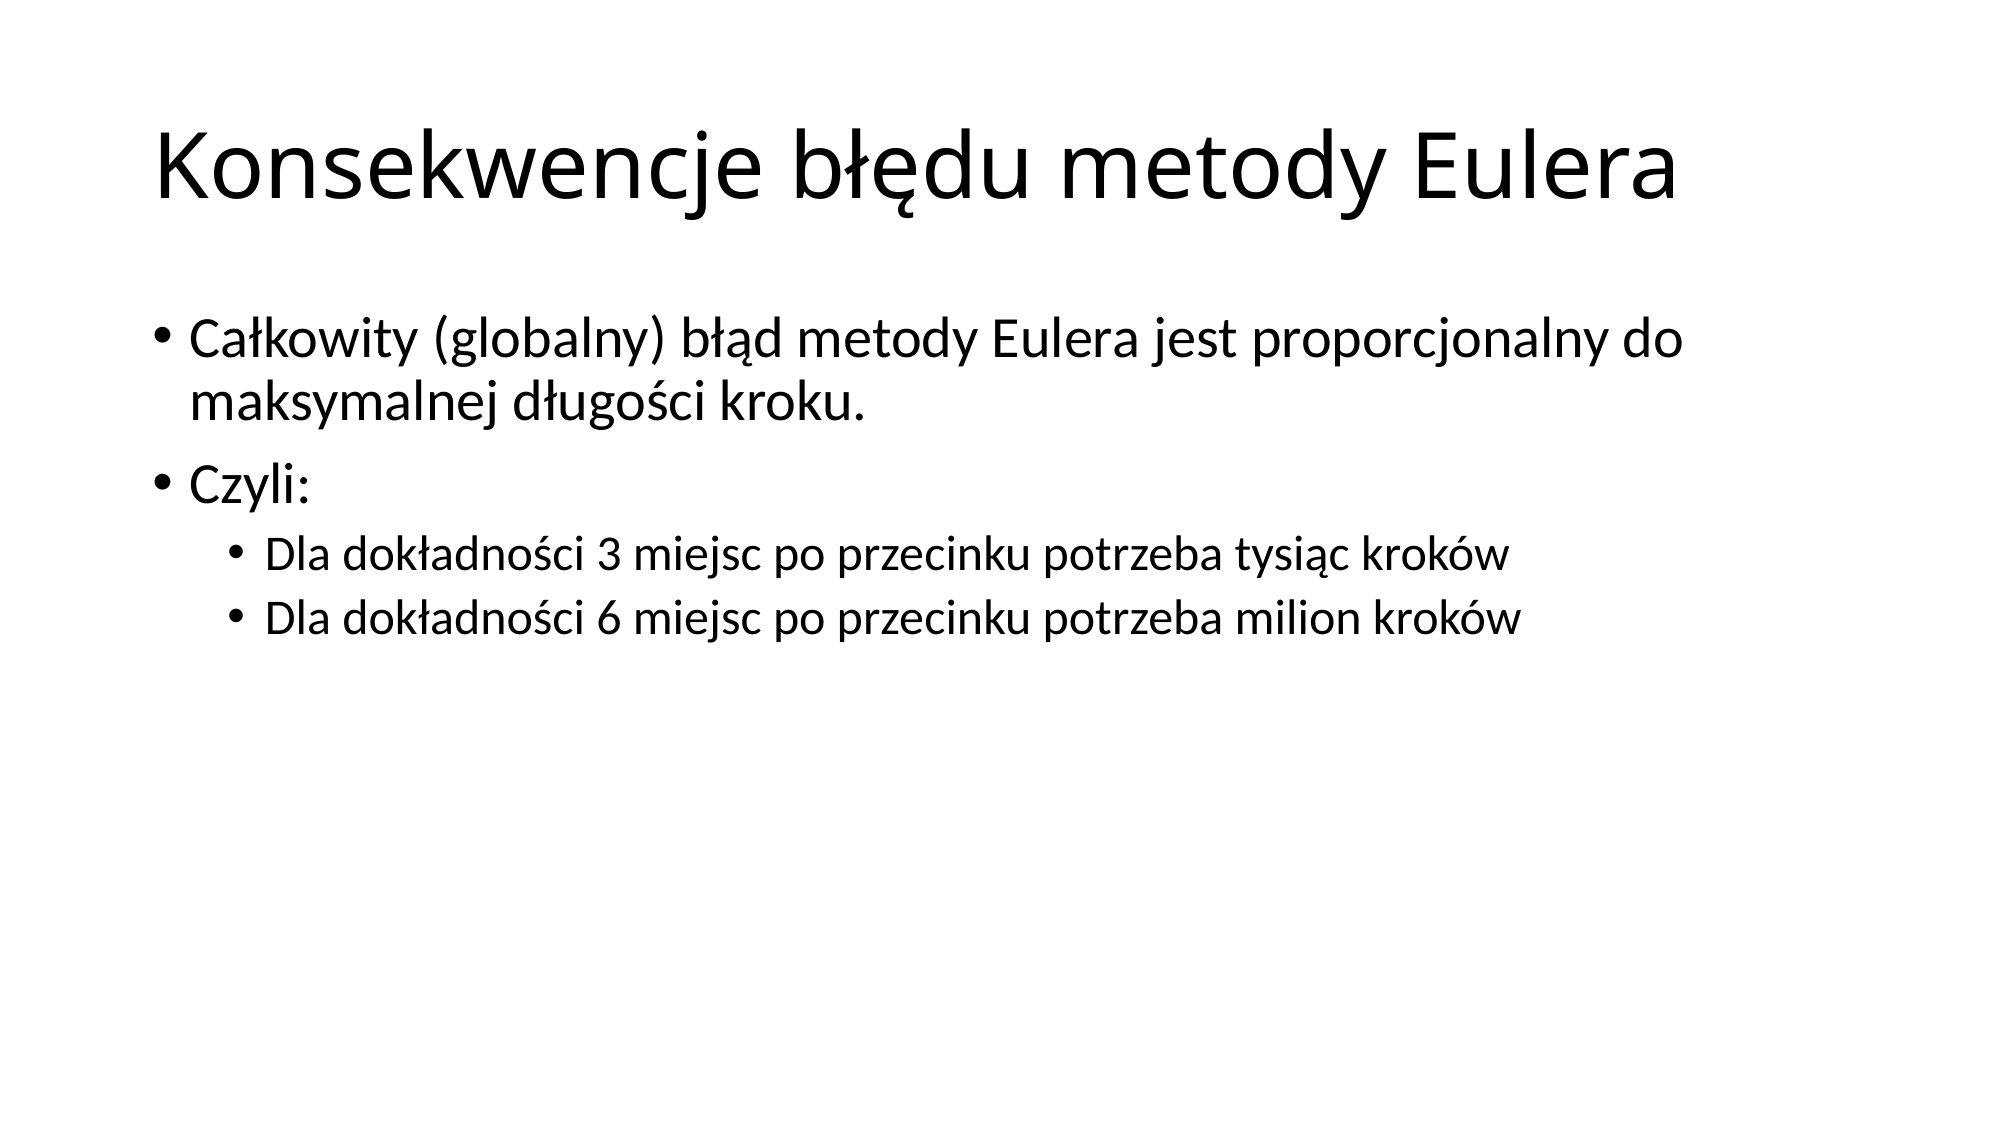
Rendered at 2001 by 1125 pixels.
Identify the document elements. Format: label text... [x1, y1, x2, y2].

title Konsekwencje błędu metody Eulera [137, 59, 1863, 278]
list Całkowity (globalny) błąd metody Eulera jest proporcjonalny do maksymalnej długości kroku. Czyli: Dla dokładności 3 miejsc po przecinku potrzeba tysiąc kroków Dla dokładności 6 miejsc po przecinku potrzeba milion kroków [137, 299, 1863, 1014]
